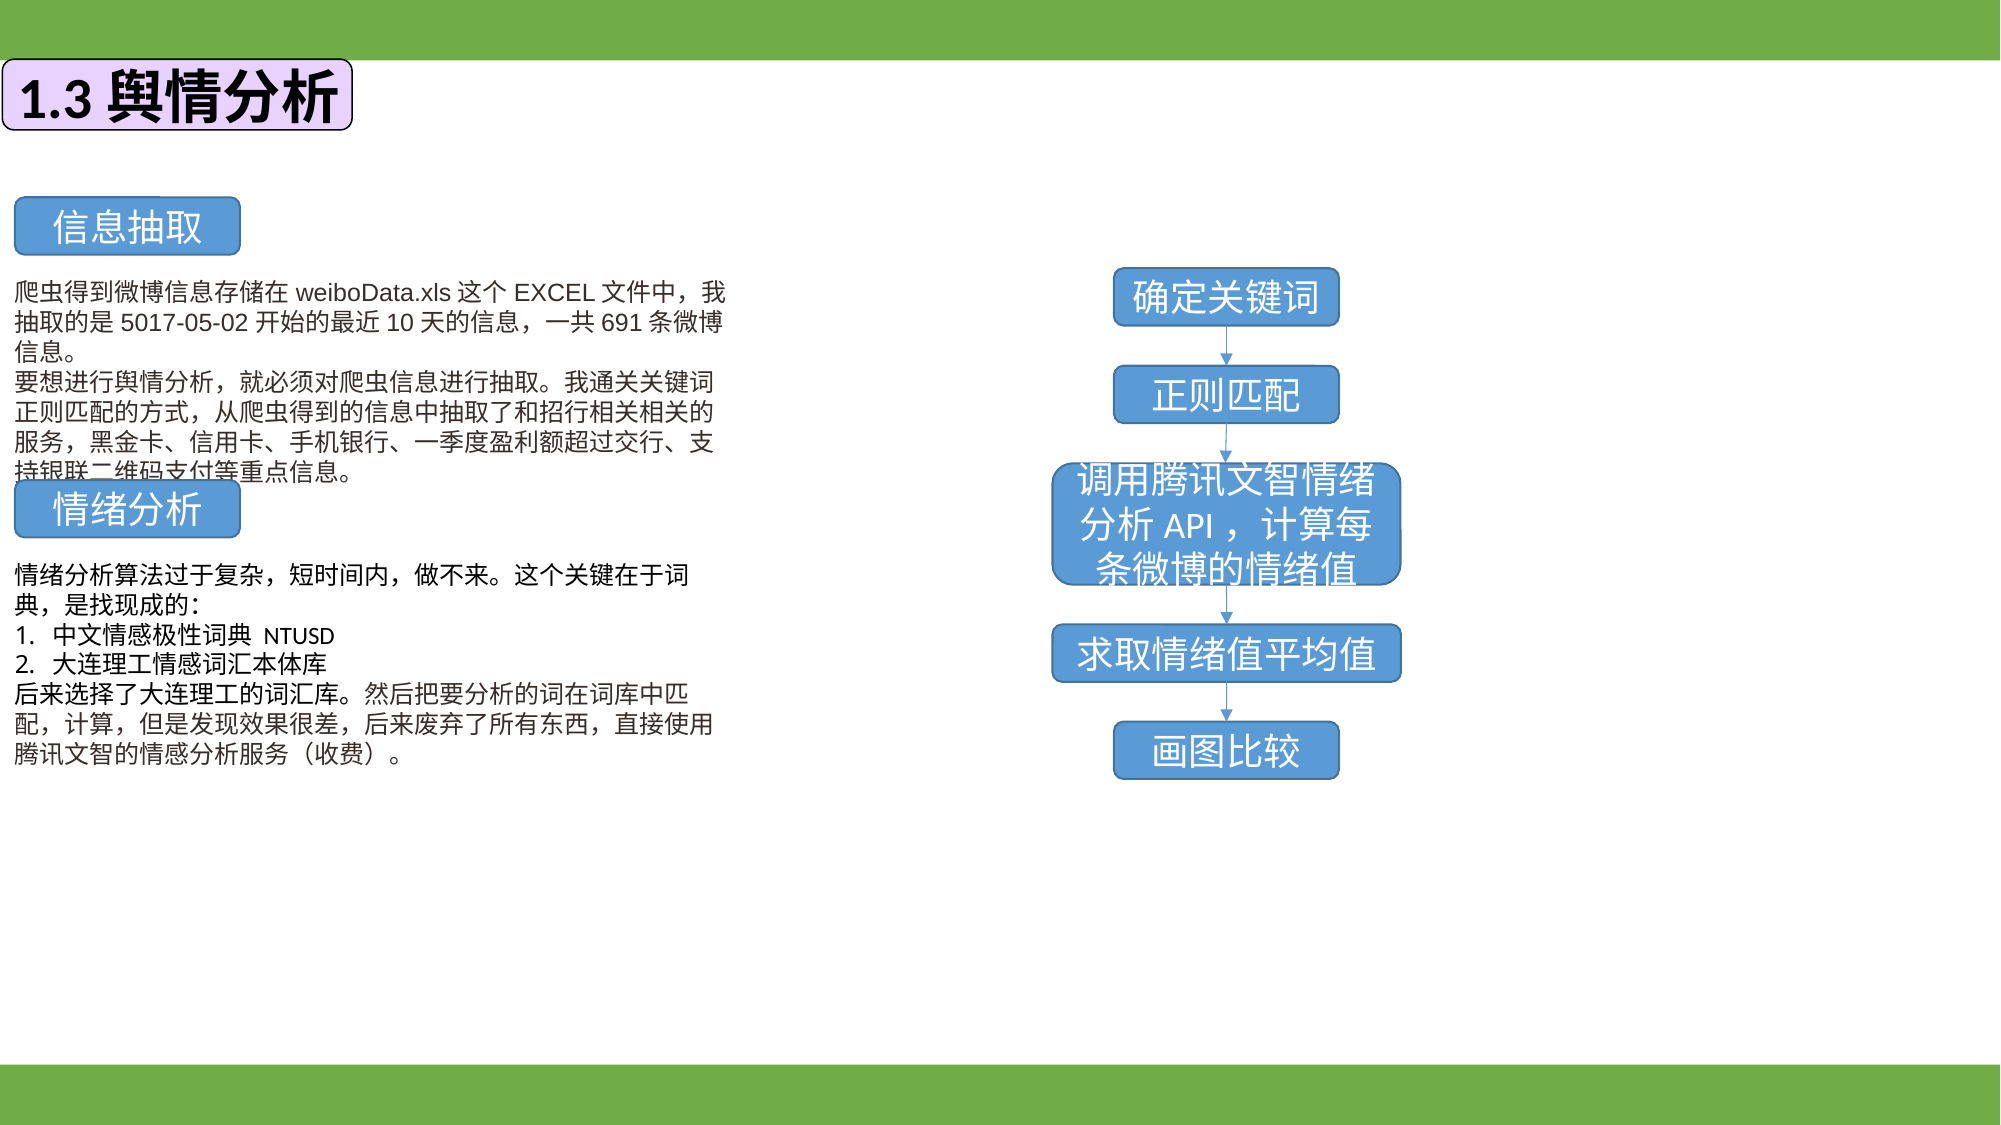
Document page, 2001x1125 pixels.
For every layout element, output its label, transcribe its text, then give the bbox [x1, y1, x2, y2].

text_box 画图比较 [1112, 720, 1340, 780]
text_box 信息抽取 [13, 196, 241, 256]
text_box 情绪分析 [13, 479, 241, 539]
text_box 情绪分析算法过于复杂，短时间内，做不来。这个关键在于词典，是找现成的： 中文情感极性词典 NTUSD 大连理工情感词汇本体库 后来选择了大连理工的词汇库。然后把要分析的词在词库中匹配，计算，但是发现效果很差，后来废弃了所有东西，直接使用腾讯文智的情感分析服务（收费）。 [0, 551, 752, 777]
text_box 调用腾讯文智情绪分析API，计算每条微博的情绪值 [1051, 462, 1402, 586]
text_box 正则匹配 [1112, 364, 1340, 425]
text_box 爬虫得到微博信息存储在weiboData.xls这个EXCEL文件中，我抽取的是5017-05-02开始的最近10天的信息，一共691条微博信息。 要想进行舆情分析，就必须对爬虫信息进行抽取。我通关关键词正则匹配的方式，从爬虫得到的信息中抽取了和招行相关相关的服务，黑金卡、信用卡、手机银行、一季度盈利额超过交行、支持银联二维码支付等重点信息。 [0, 268, 752, 494]
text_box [0, 52, 357, 139]
text_box 确定关键词 [1112, 267, 1340, 327]
text_box 求取情绪值平均值 [1051, 623, 1402, 683]
